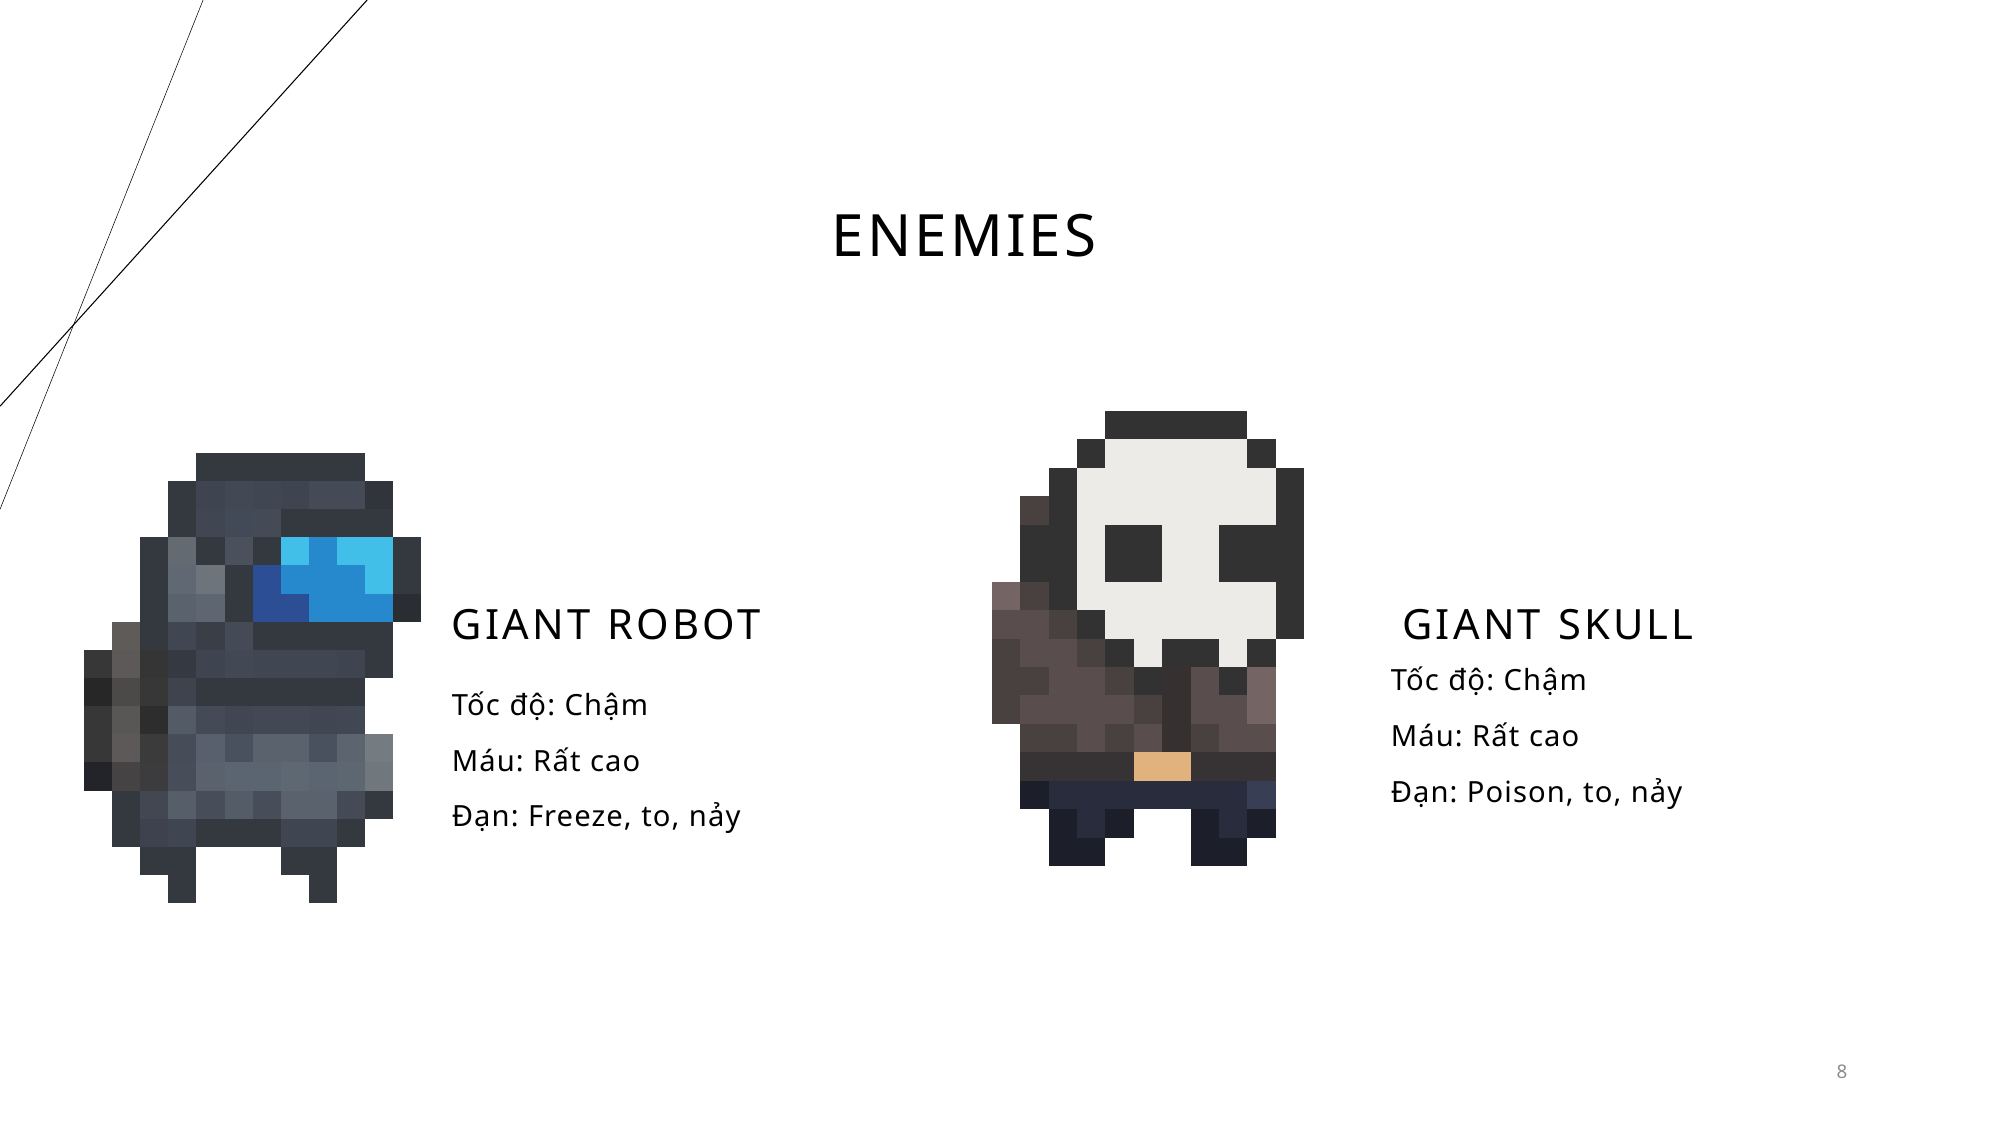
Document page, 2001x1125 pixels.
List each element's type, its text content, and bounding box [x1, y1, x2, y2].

picture [964, 383, 1333, 895]
list Giant Robot [450, 521, 910, 657]
list Tốc độ: Chậm Máu: Rất cao Đạn: Freeze, to, nảy [436, 678, 910, 1007]
title Enemies [273, 128, 1656, 347]
slide_number 8 [1412, 1042, 1863, 1103]
picture [0, 397, 450, 960]
list Giant Skull [1387, 521, 1863, 657]
list Tốc độ: Chậm Máu: Rất cao Đạn: Poison, to, nảy [1375, 653, 1852, 982]
